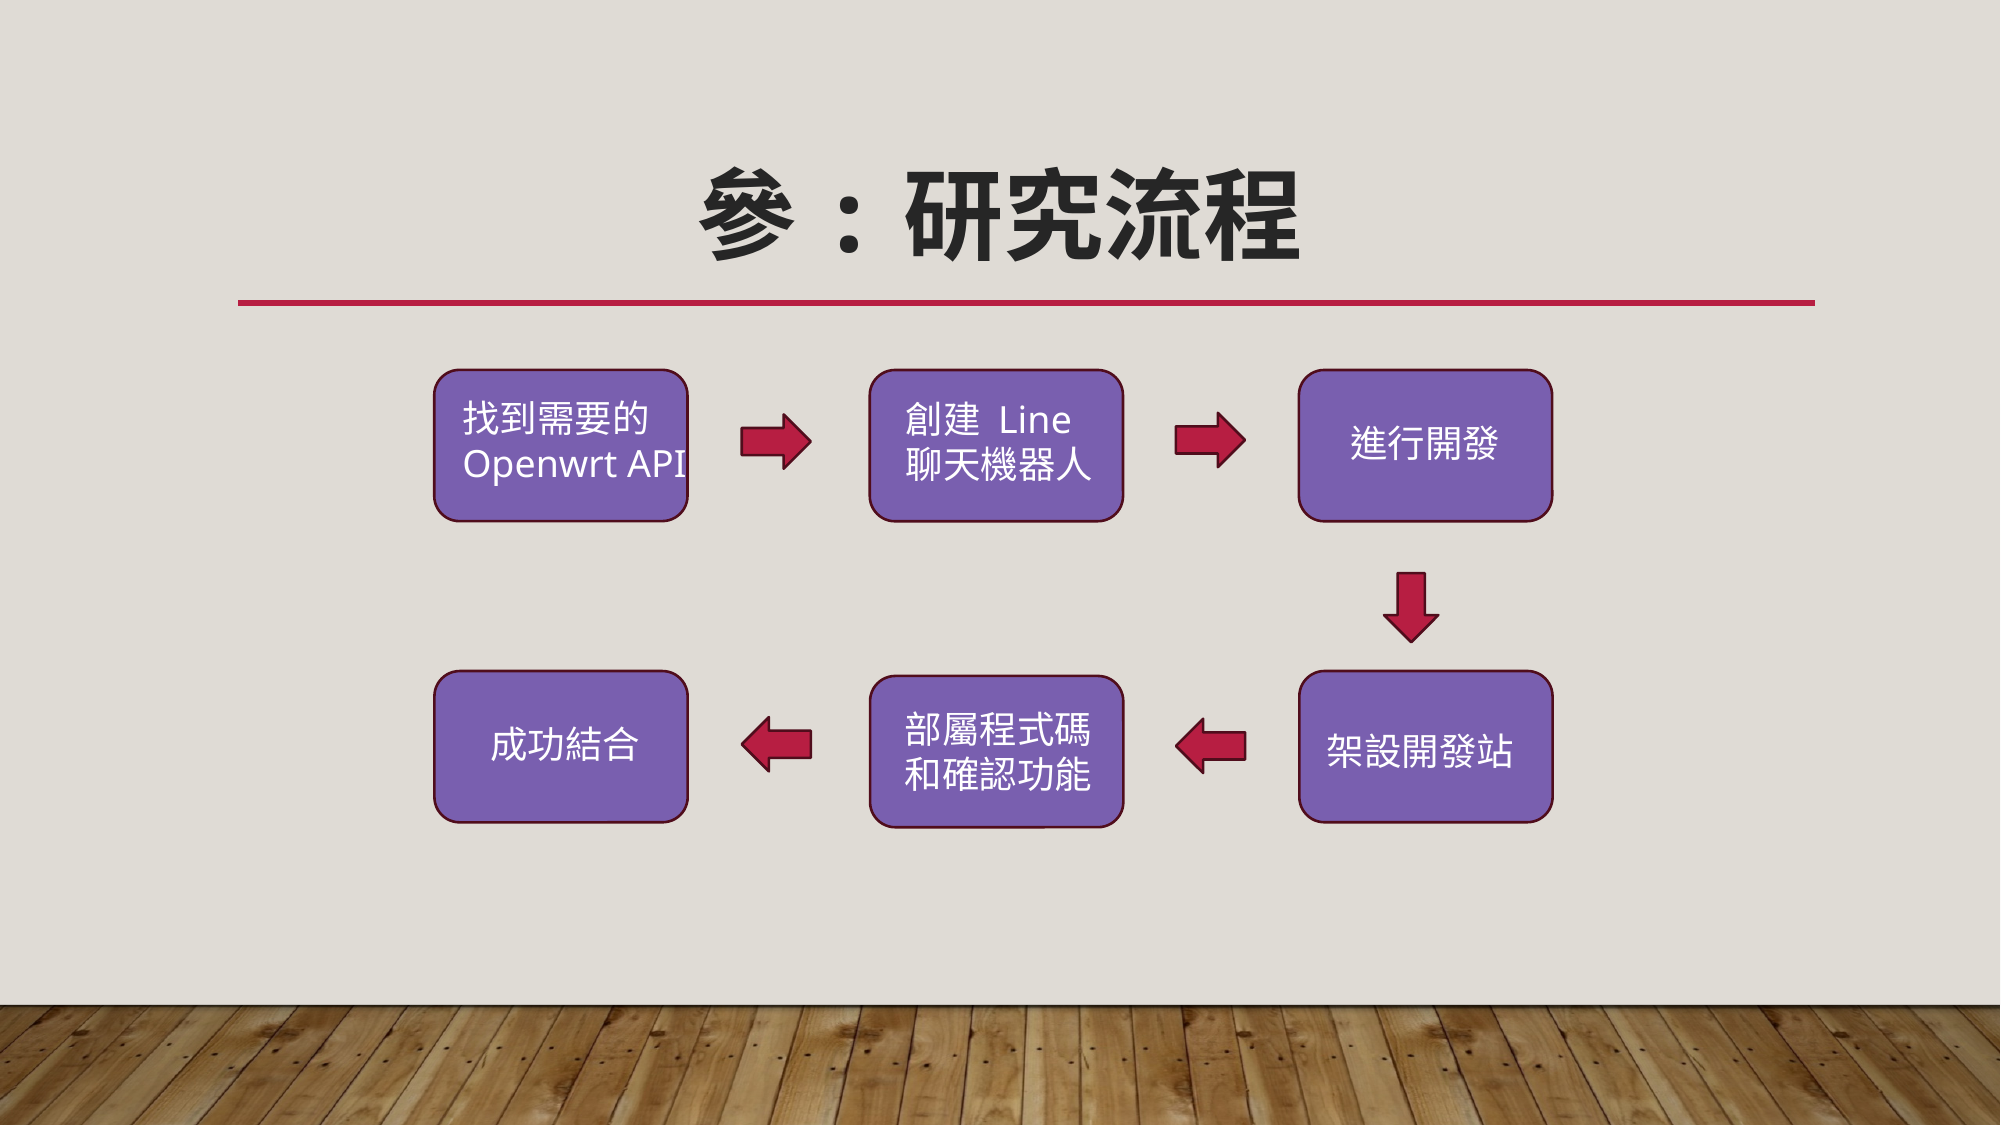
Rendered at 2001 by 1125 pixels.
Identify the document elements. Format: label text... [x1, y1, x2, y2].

text_box [433, 669, 689, 824]
text_box [432, 368, 688, 520]
text_box [1191, 717, 1247, 775]
text_box 架設開發站 [1311, 720, 1613, 781]
text_box [868, 368, 1125, 523]
text_box 進行開發 [1335, 412, 1538, 473]
text_box [0, 330, 2000, 1004]
text_box [1382, 571, 1440, 644]
picture [0, 1006, 2000, 1125]
text_box 創建 Line 聊天機器人 [890, 388, 1192, 494]
text_box [1298, 669, 1554, 824]
text_box [0, 0, 2000, 330]
text_box [740, 413, 812, 470]
text_box [777, 729, 813, 760]
text_box 成功結合 [475, 713, 777, 774]
text_box 部屬程式碼 和確認功能 [889, 698, 1191, 804]
text_box 參:研究流程 [80, 159, 1920, 282]
text_box [868, 674, 1125, 829]
text_box 找到需要的Openwrt API [447, 387, 702, 538]
text_box [1297, 368, 1554, 523]
text_box [1174, 411, 1246, 469]
